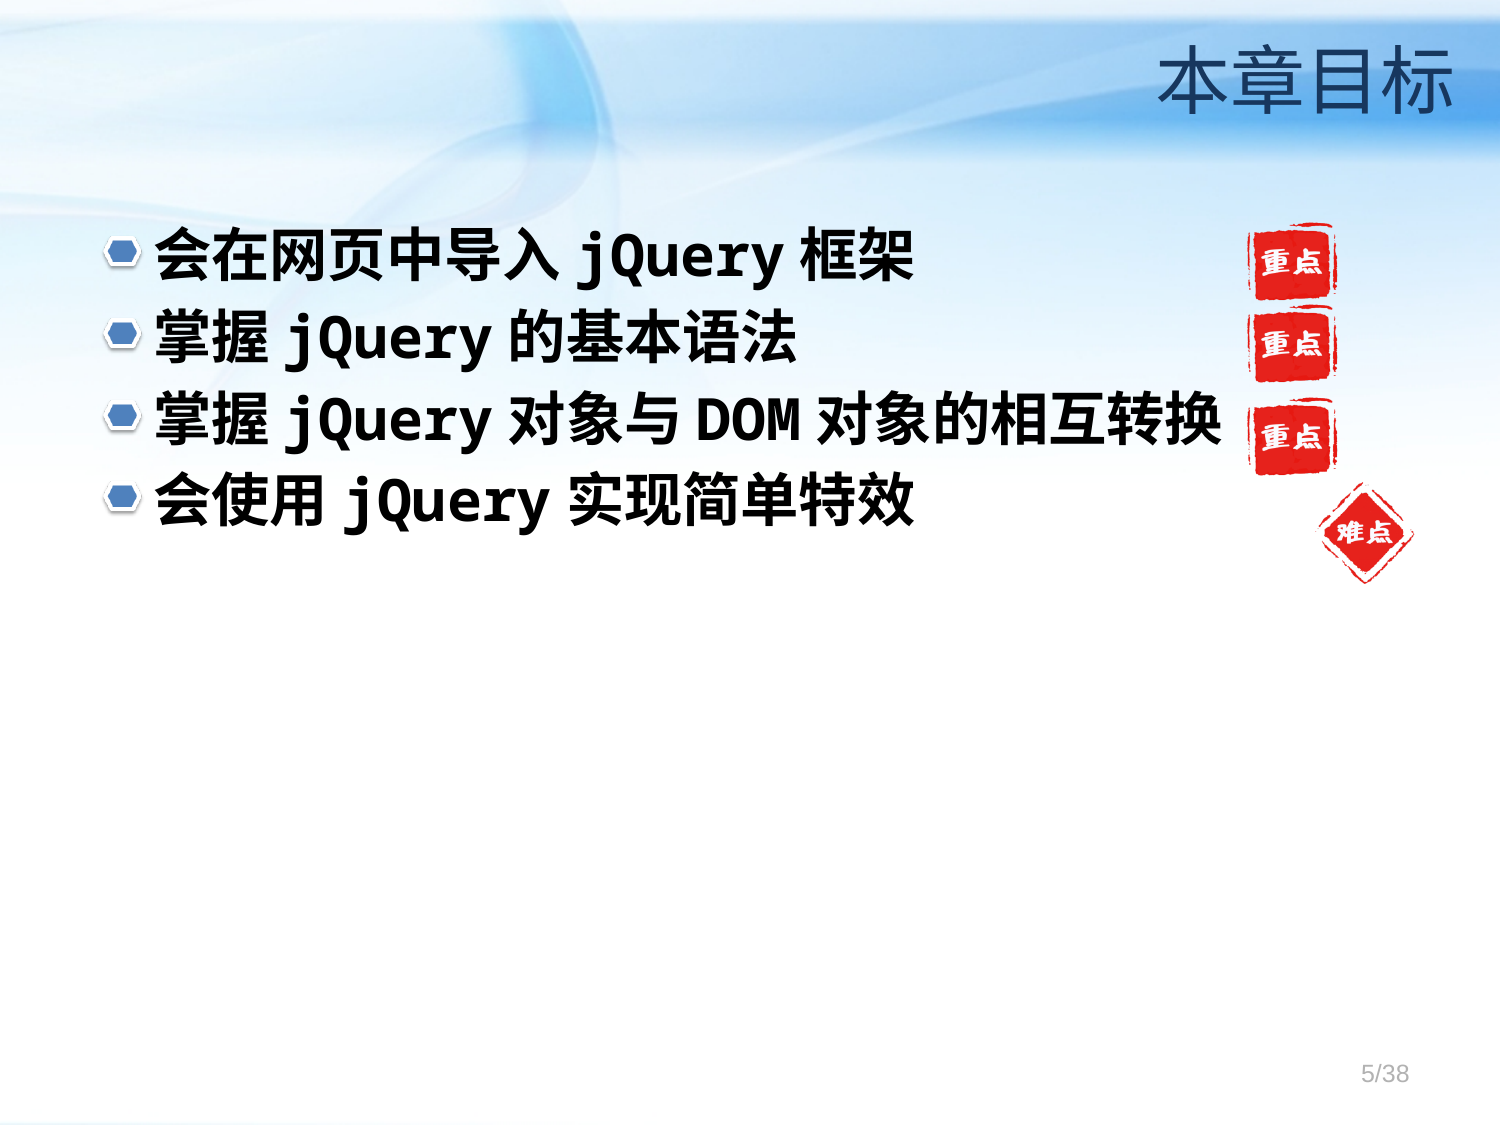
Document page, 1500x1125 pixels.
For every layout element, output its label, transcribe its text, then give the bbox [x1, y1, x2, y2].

title 本章目标 [120, 4, 1471, 153]
slide_number 5/38 [1074, 1042, 1425, 1103]
picture [0, 0, 1500, 1125]
list 会在网页中导入jQuery框架 掌握jQuery的基本语法 掌握jQuery对象与DOM对象的相互转换 会使用jQuery实现简单特效 [82, 210, 1432, 1020]
